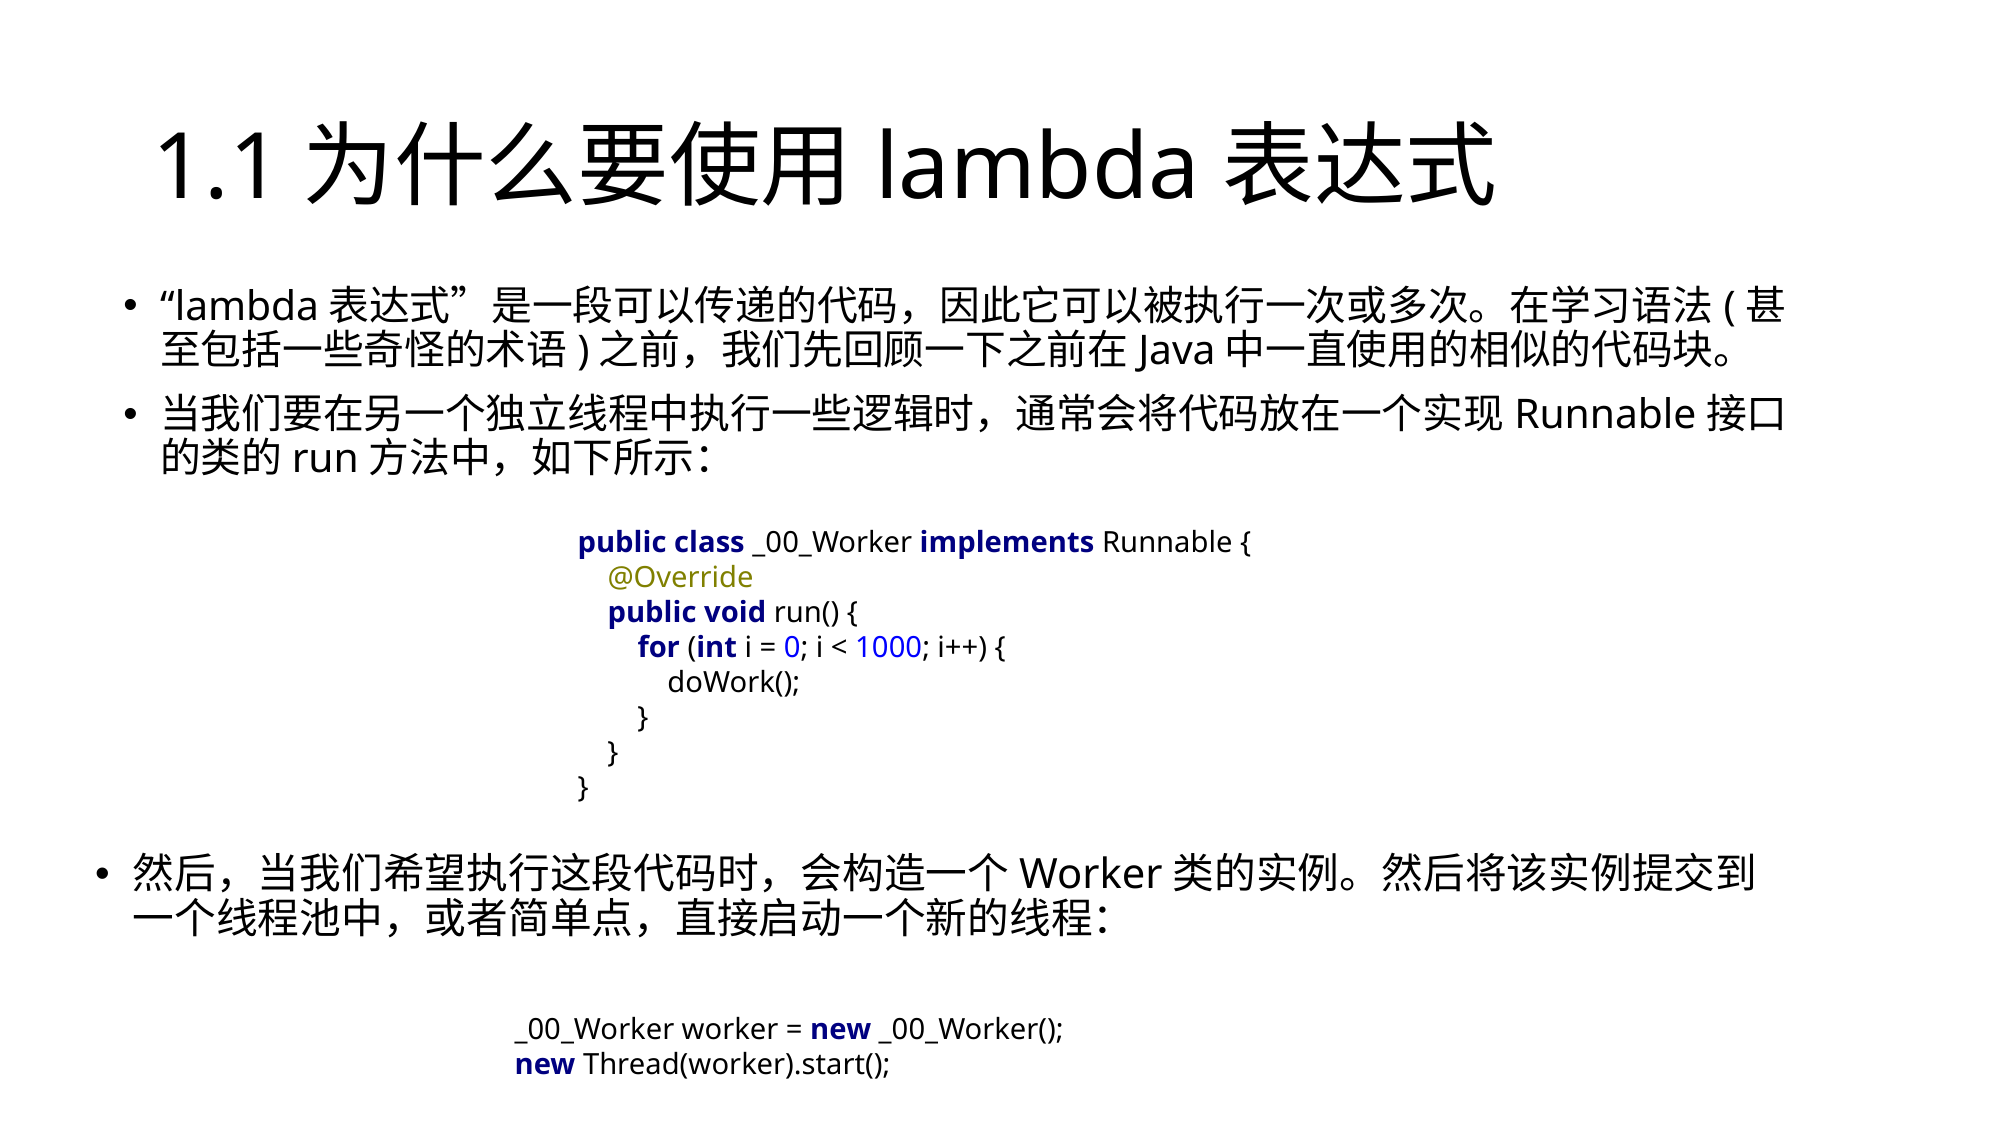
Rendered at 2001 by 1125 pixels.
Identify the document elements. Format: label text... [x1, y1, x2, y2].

text_box 然后，当我们希望执行这段代码时，会构造一个Worker类的实例。然后将该实例提交到一个线程池中，或者简单点，直接启动一个新的线程： [80, 845, 1805, 969]
title 1.1 为什么要使用lambda表达式 [137, 59, 1863, 278]
list “lambda表达式”是一段可以传递的代码，因此它可以被执行一次或多次。在学习语法(甚至包括一些奇怪的术语)之前，我们先回顾一下之前在Java中一直使用的相似的代码块。 当我们要在另一个独立线程中执行一些逻辑时，通常会将代码放在一个实现Runnable接口的类的run方法中，如下所示： [108, 277, 1834, 530]
text_box public class _00_Worker implements Runnable { @Override public void run() { for (int i = 0; i < 1000; i++) { doWork(); } } } [562, 515, 1347, 811]
text_box _00_Worker worker = new _00_Worker(); new Thread(worker).start(); [499, 1002, 1079, 1088]
